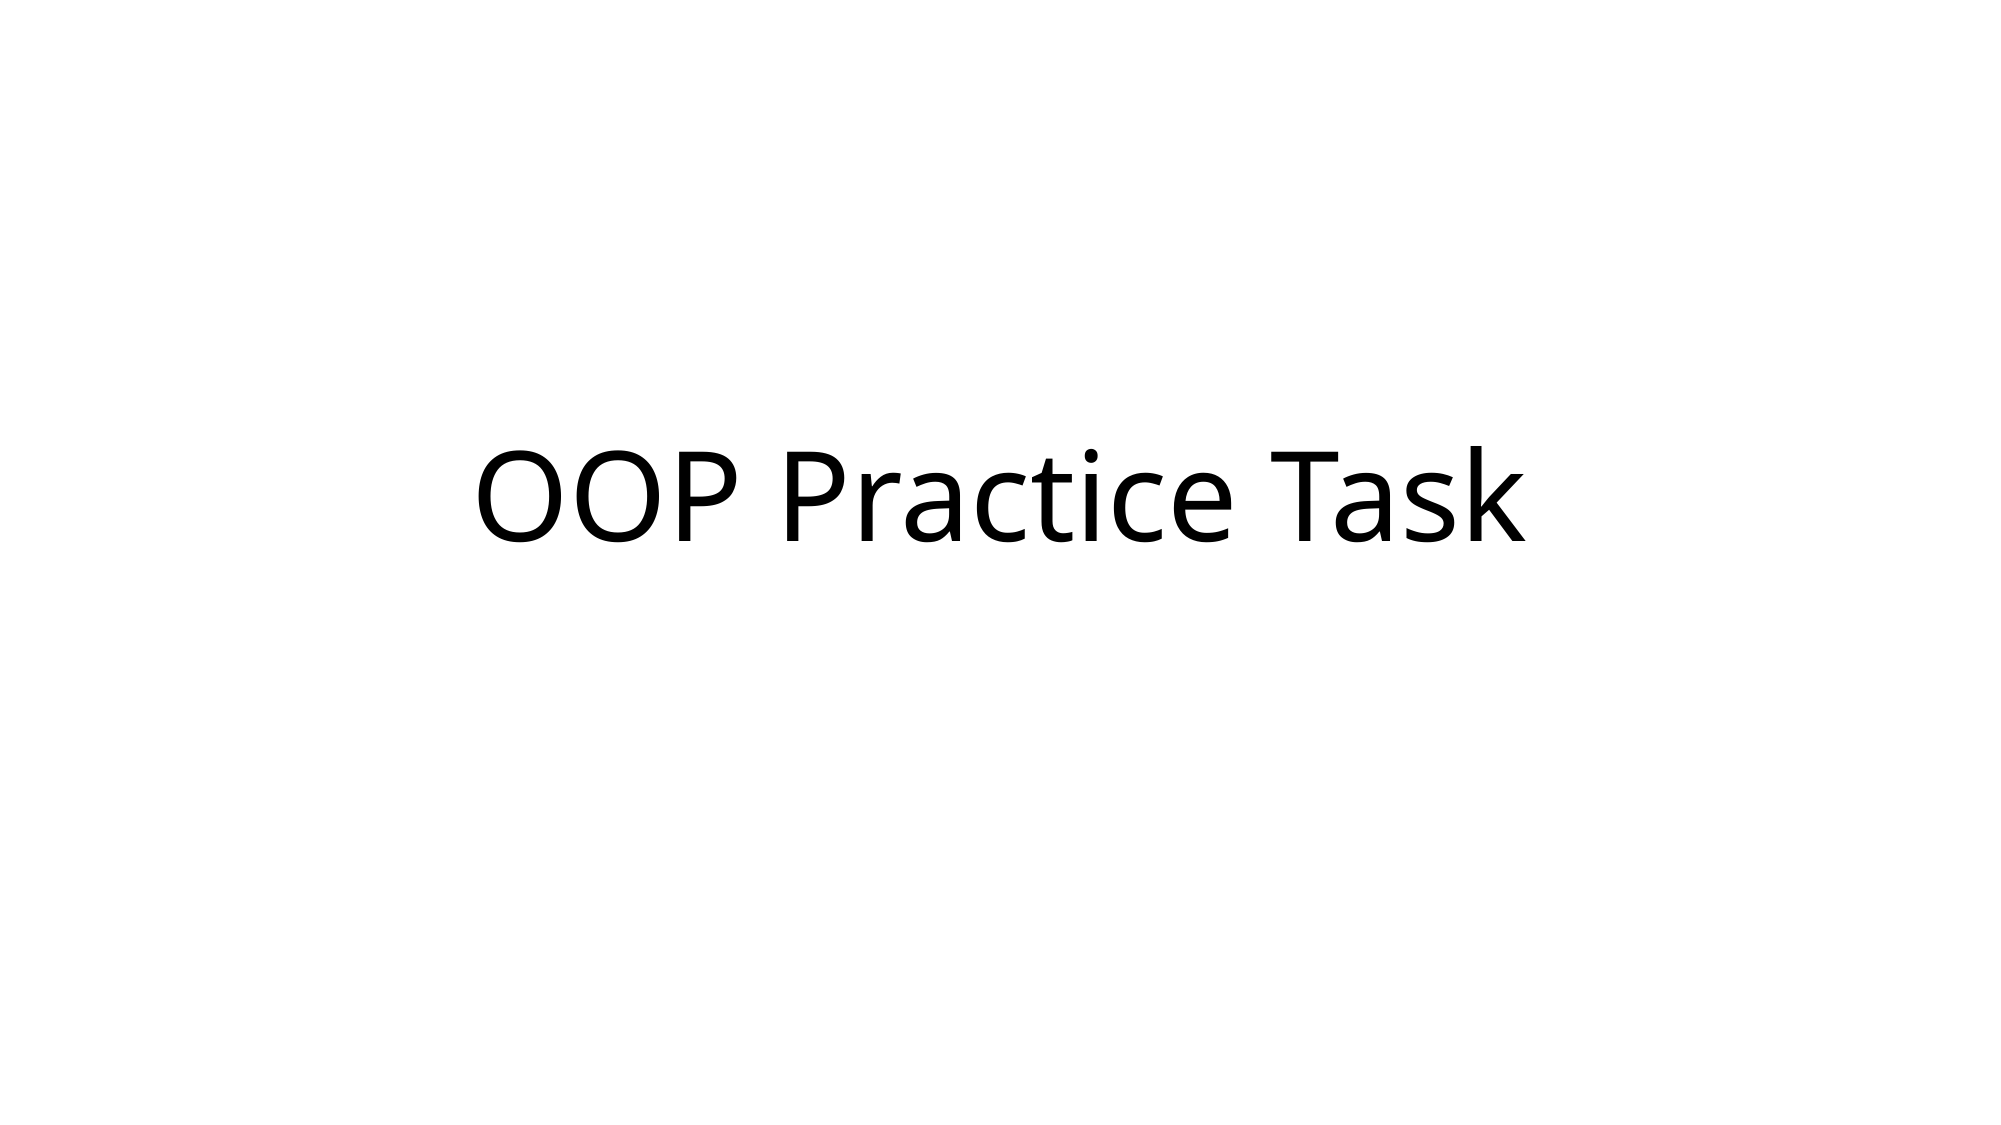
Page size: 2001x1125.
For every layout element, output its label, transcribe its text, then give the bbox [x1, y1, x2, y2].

title OOP Practice Task [249, 184, 1750, 576]
